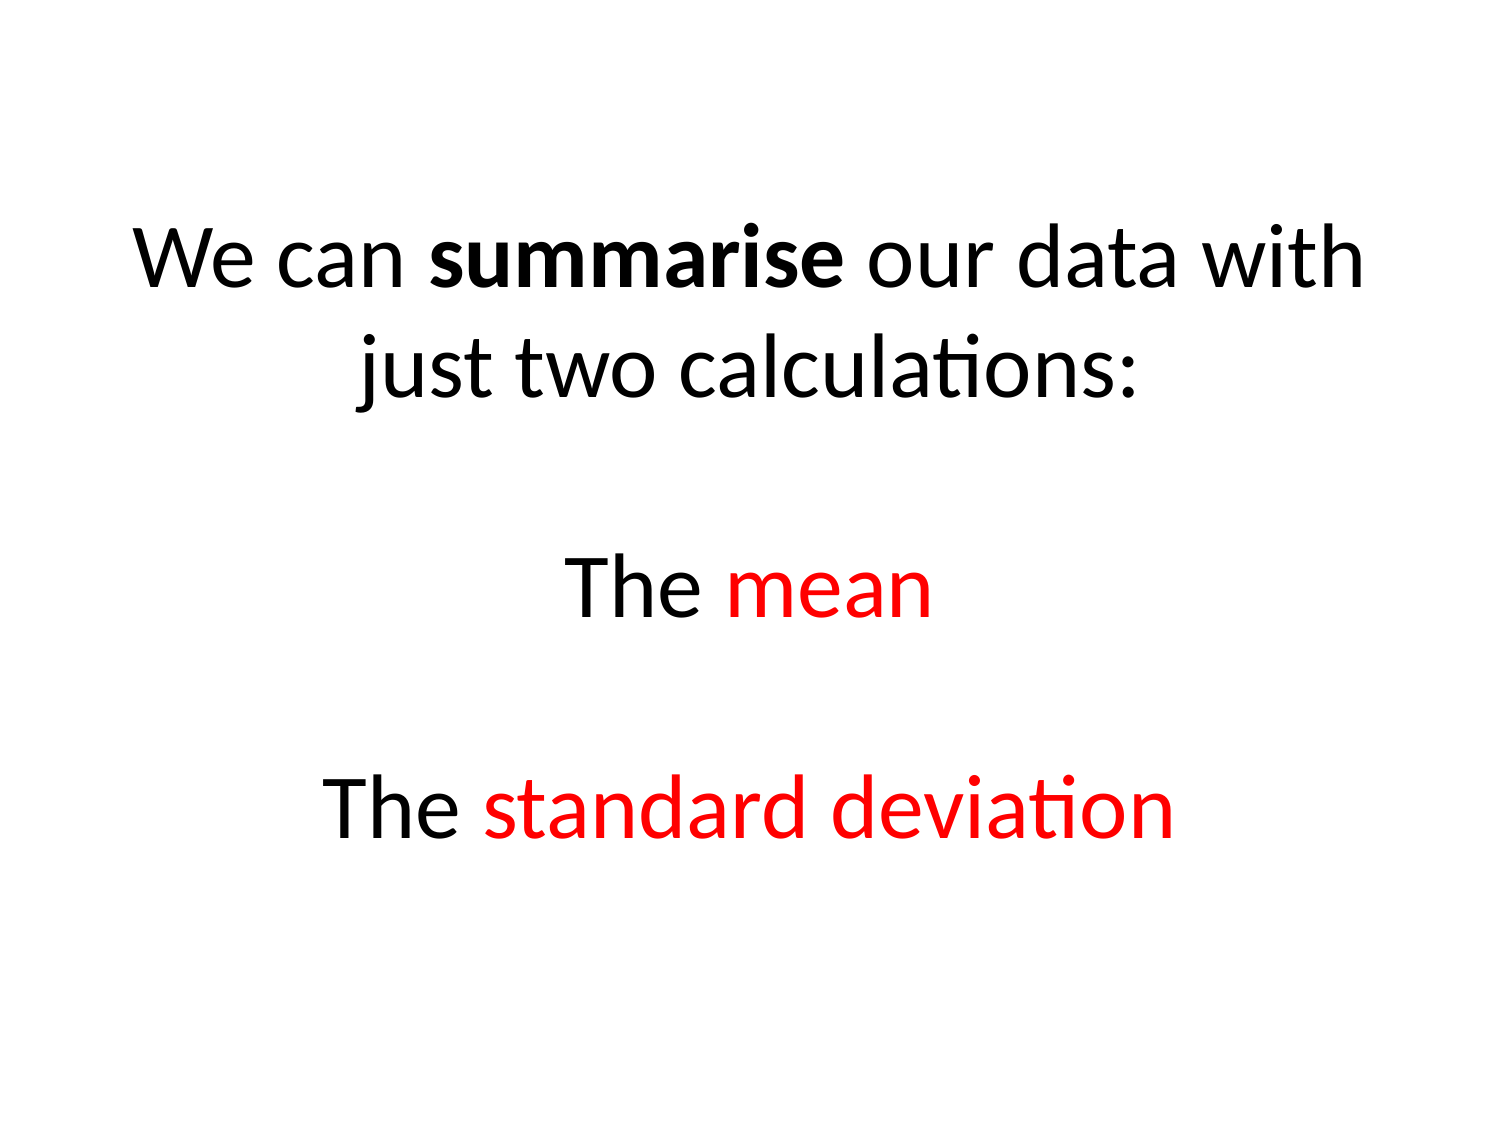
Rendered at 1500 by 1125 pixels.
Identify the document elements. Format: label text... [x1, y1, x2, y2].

title We can summarise our data with just two calculations: The mean The standard deviation [75, 45, 1425, 1008]
